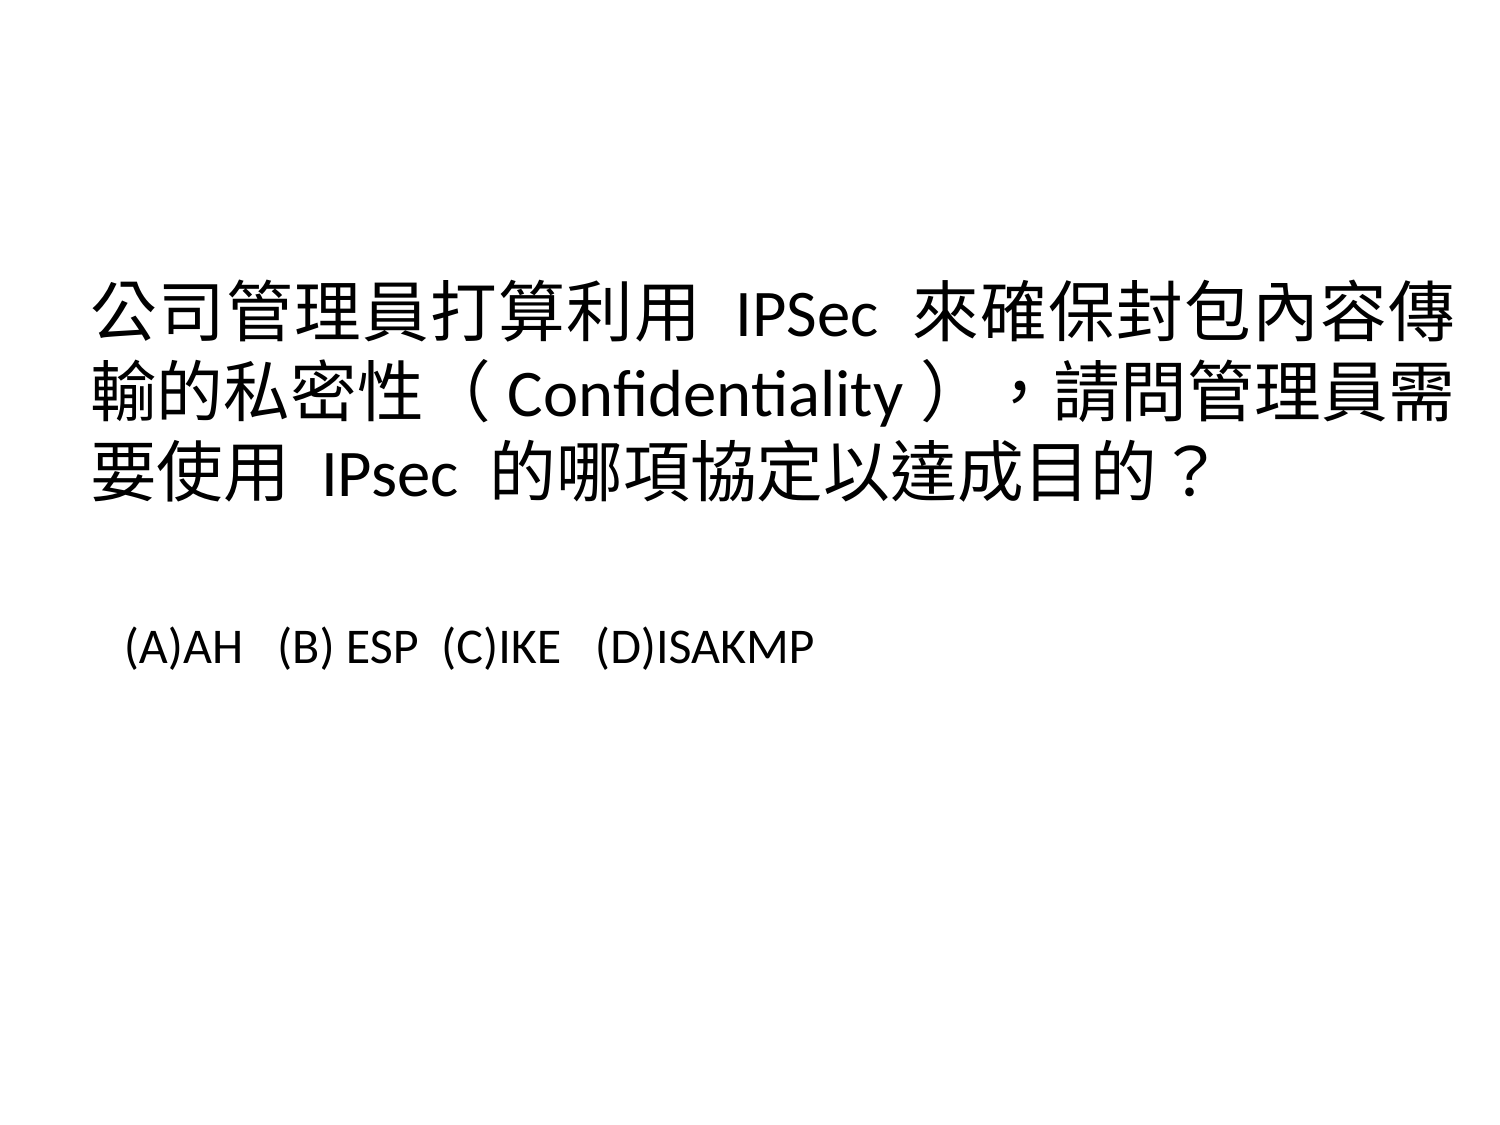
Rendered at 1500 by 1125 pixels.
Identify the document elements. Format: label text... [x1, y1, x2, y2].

list 公司管理員打算利用 IPSec 來確保封包內容傳輸的私密性（Confidentiality），請問管理員需要使用 IPsec 的哪項協定以達成目的？ (A)AH (B) ESP (C)IKE (D)ISAKMP [75, 262, 1471, 811]
